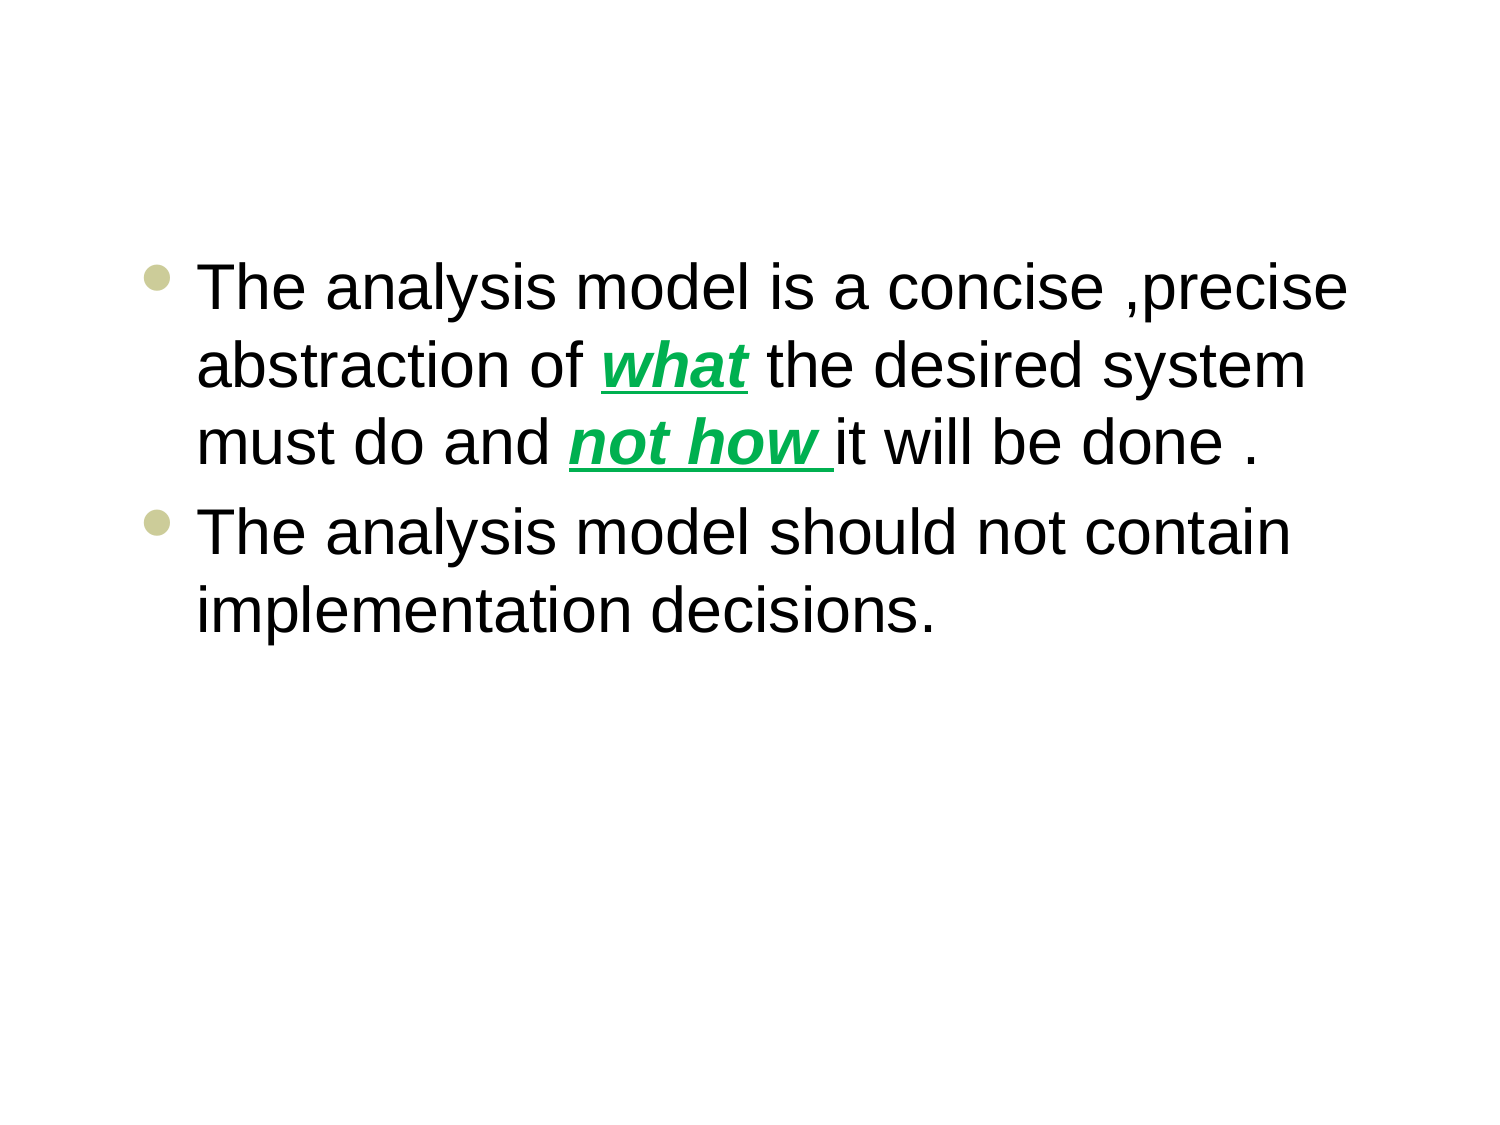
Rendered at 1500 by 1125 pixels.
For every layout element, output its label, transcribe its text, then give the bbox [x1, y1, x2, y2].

list The analysis model is a concise ,precise abstraction of what the desired system must do and not how it will be done . The analysis model should not contain implementation decisions. [125, 237, 1388, 900]
